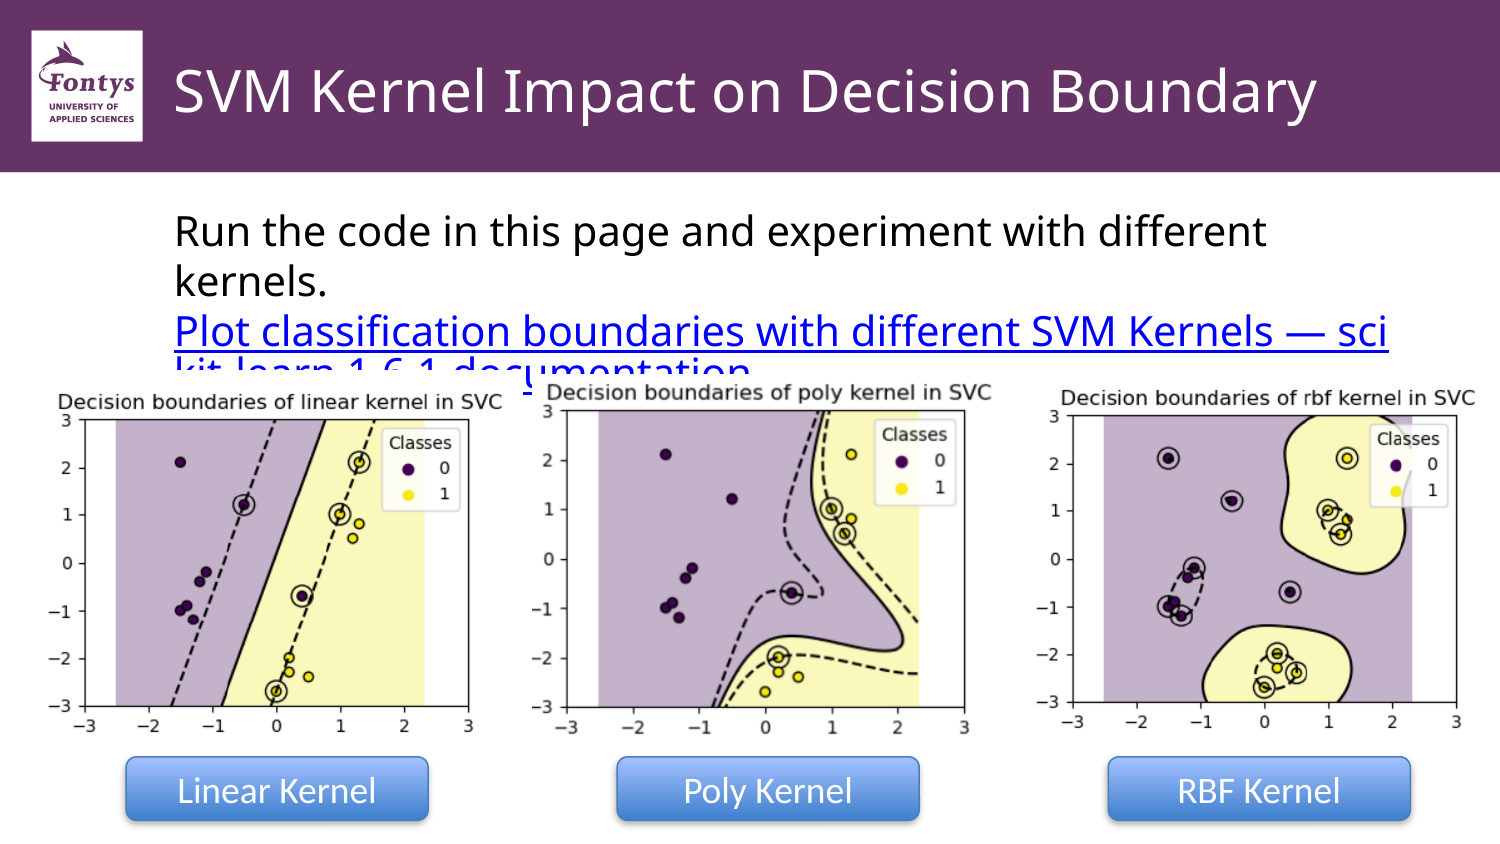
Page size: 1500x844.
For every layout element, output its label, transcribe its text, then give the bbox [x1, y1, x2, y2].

title SVM Kernel Impact on Decision Boundary [158, 18, 1425, 160]
list Run the code in this page and experiment with different kernels. Plot classification boundaries with different SVM Kernels — scikit-learn 1.6.1 documentation [158, 197, 1425, 369]
picture [0, 0, 1500, 844]
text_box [31, 370, 1496, 821]
